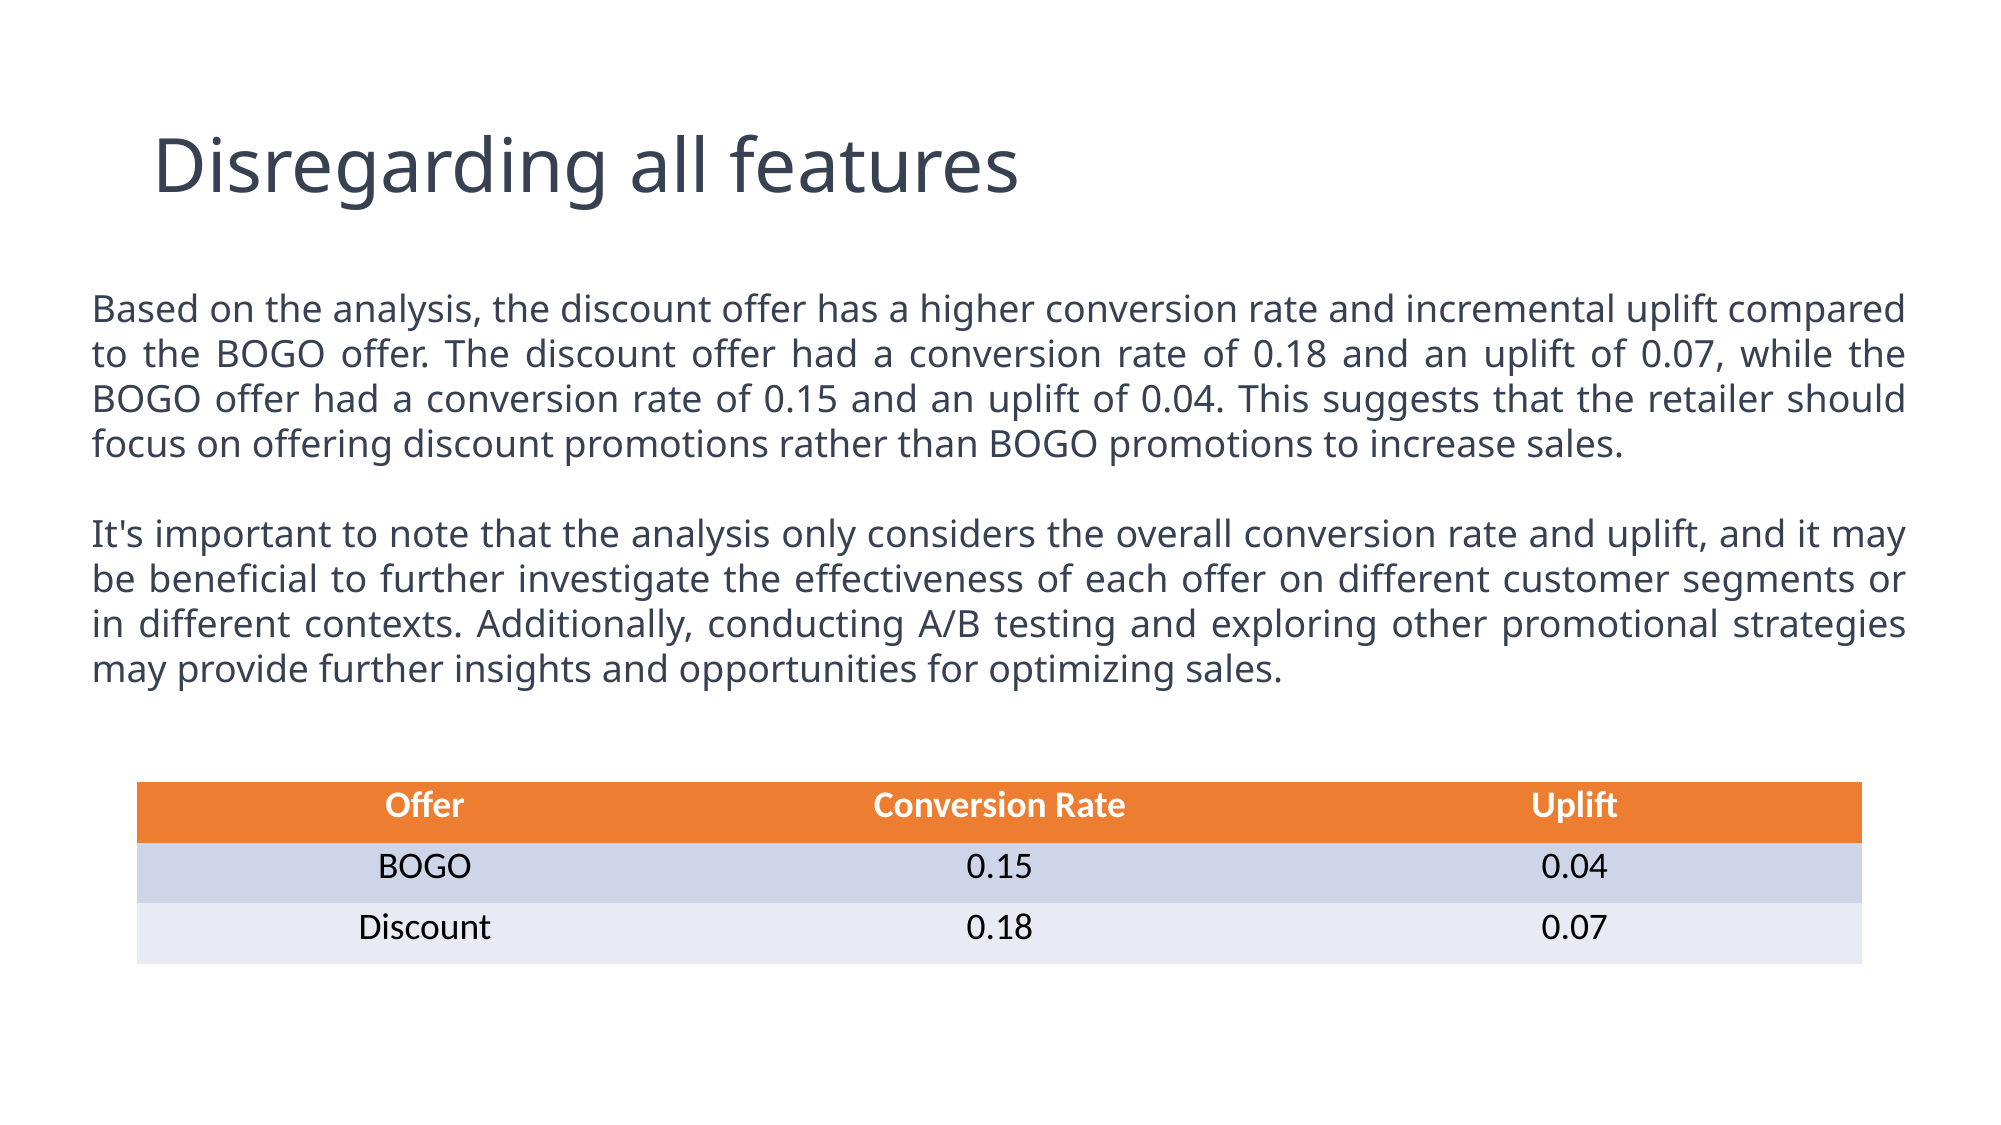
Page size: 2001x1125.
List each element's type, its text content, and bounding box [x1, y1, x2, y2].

title Disregarding all features [137, 59, 1863, 277]
table_cell 0.18 [712, 903, 1287, 964]
table_cell BOGO [137, 843, 712, 903]
table_cell 0.07 [1287, 903, 1862, 964]
table_header Offer [137, 782, 712, 843]
table_header Conversion Rate [712, 782, 1287, 843]
table_cell Discount [137, 903, 712, 964]
table_header Uplift [1287, 782, 1862, 843]
text_box Based on the analysis, the discount offer has a higher conversion rate and incremental uplift compared to the BOGO offer. The discount offer had a conversion rate of 0.18 and an uplift of 0.07, while the BOGO offer had a conversion rate of 0.15 and an uplift of 0.04. This suggests that the retailer should focus on offering discount promotions rather than BOGO promotions to increase sales. It's important to note that the analysis only considers the overall conversion rate and uplift, and it may be beneficial to further investigate the effectiveness of each offer on different customer segments or in different contexts. Additionally, conducting A/B testing and exploring other promotional strategies may provide further insights and opportunities for optimizing sales. [76, 277, 1923, 742]
table_cell 0.15 [712, 843, 1287, 903]
table_cell 0.04 [1287, 843, 1862, 903]
